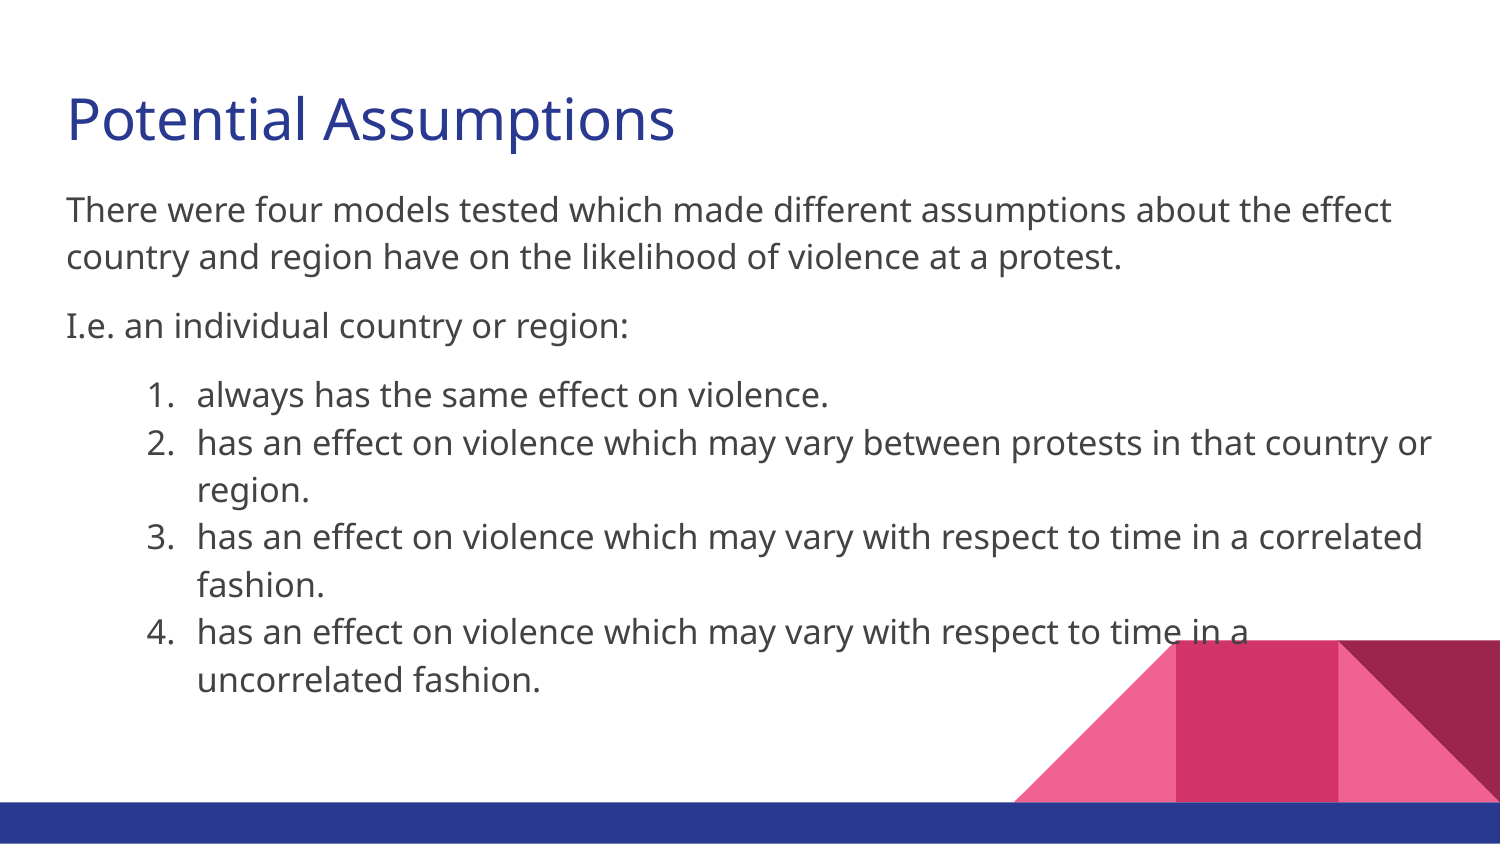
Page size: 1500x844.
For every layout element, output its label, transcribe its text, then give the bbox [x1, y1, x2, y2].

title Potential Assumptions [51, 67, 1449, 166]
list There were four models tested which made different assumptions about the effect country and region have on the likelihood of violence at a protest. I.e. an individual country or region: always has the same effect on violence. has an effect on violence which may vary between protests in that country or region. has an effect on violence which may vary with respect to time in a correlated fashion. has an effect on violence which may vary with respect to time in a uncorrelated fashion. [51, 166, 1449, 715]
